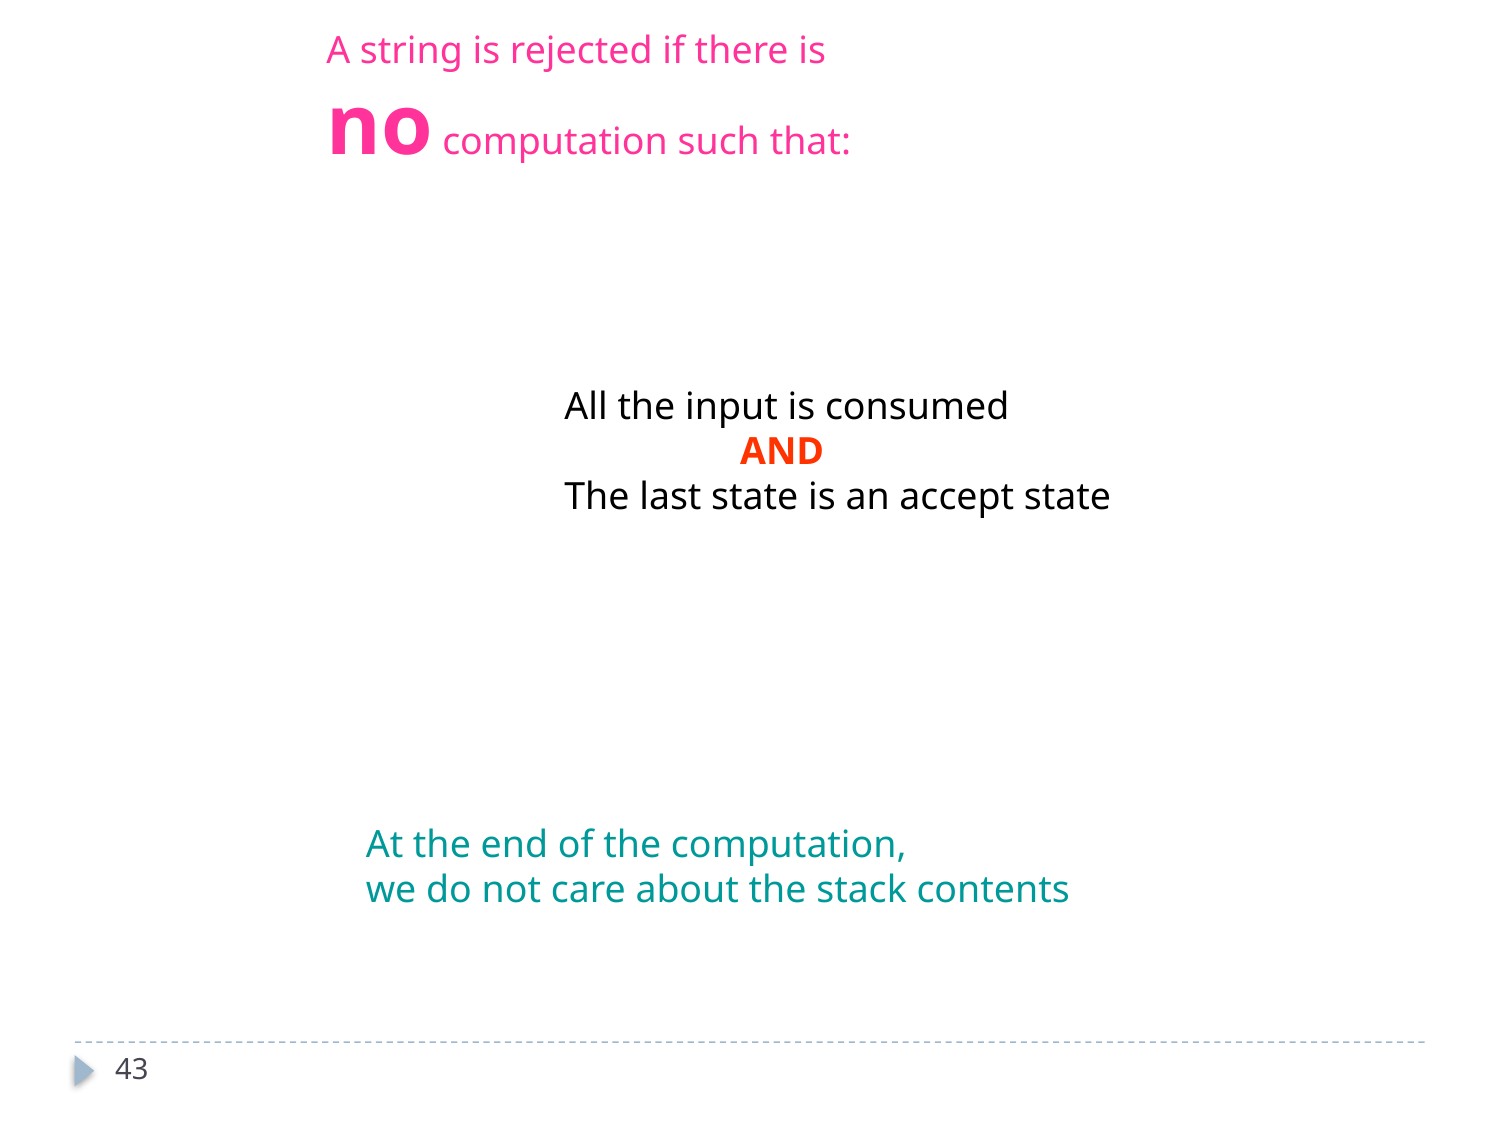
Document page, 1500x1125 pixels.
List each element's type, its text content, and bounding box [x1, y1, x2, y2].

text_box All the input is consumed AND The last state is an accept state [539, 374, 1127, 525]
text_box A string is rejected if there is no computation such that: [311, 19, 866, 179]
slide_number 43 [100, 1042, 426, 1103]
text_box At the end of the computation, we do not care about the stack contents [351, 812, 1086, 918]
